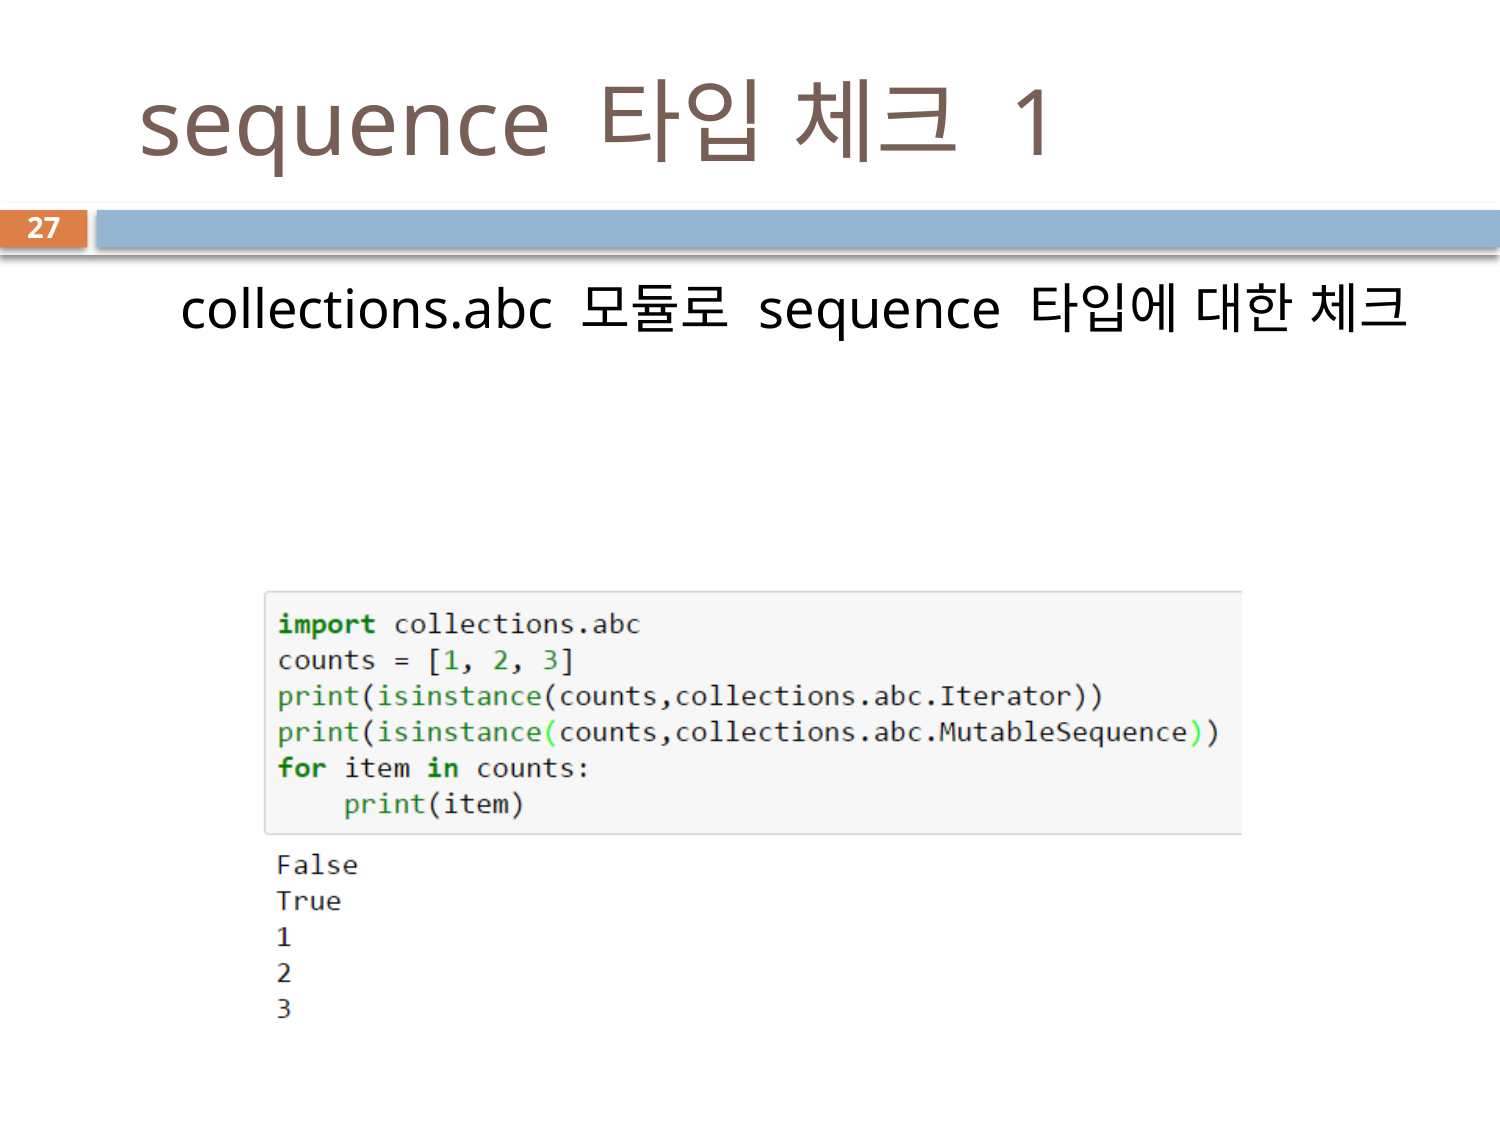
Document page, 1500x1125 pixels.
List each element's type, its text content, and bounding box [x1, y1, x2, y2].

slide_number 27 [0, 208, 88, 249]
title sequence 타입 체크 1 [100, 37, 1438, 200]
picture [258, 573, 1242, 1038]
list collections.abc 모듈로 sequence 타입에 대한 체크 [76, 266, 1427, 409]
